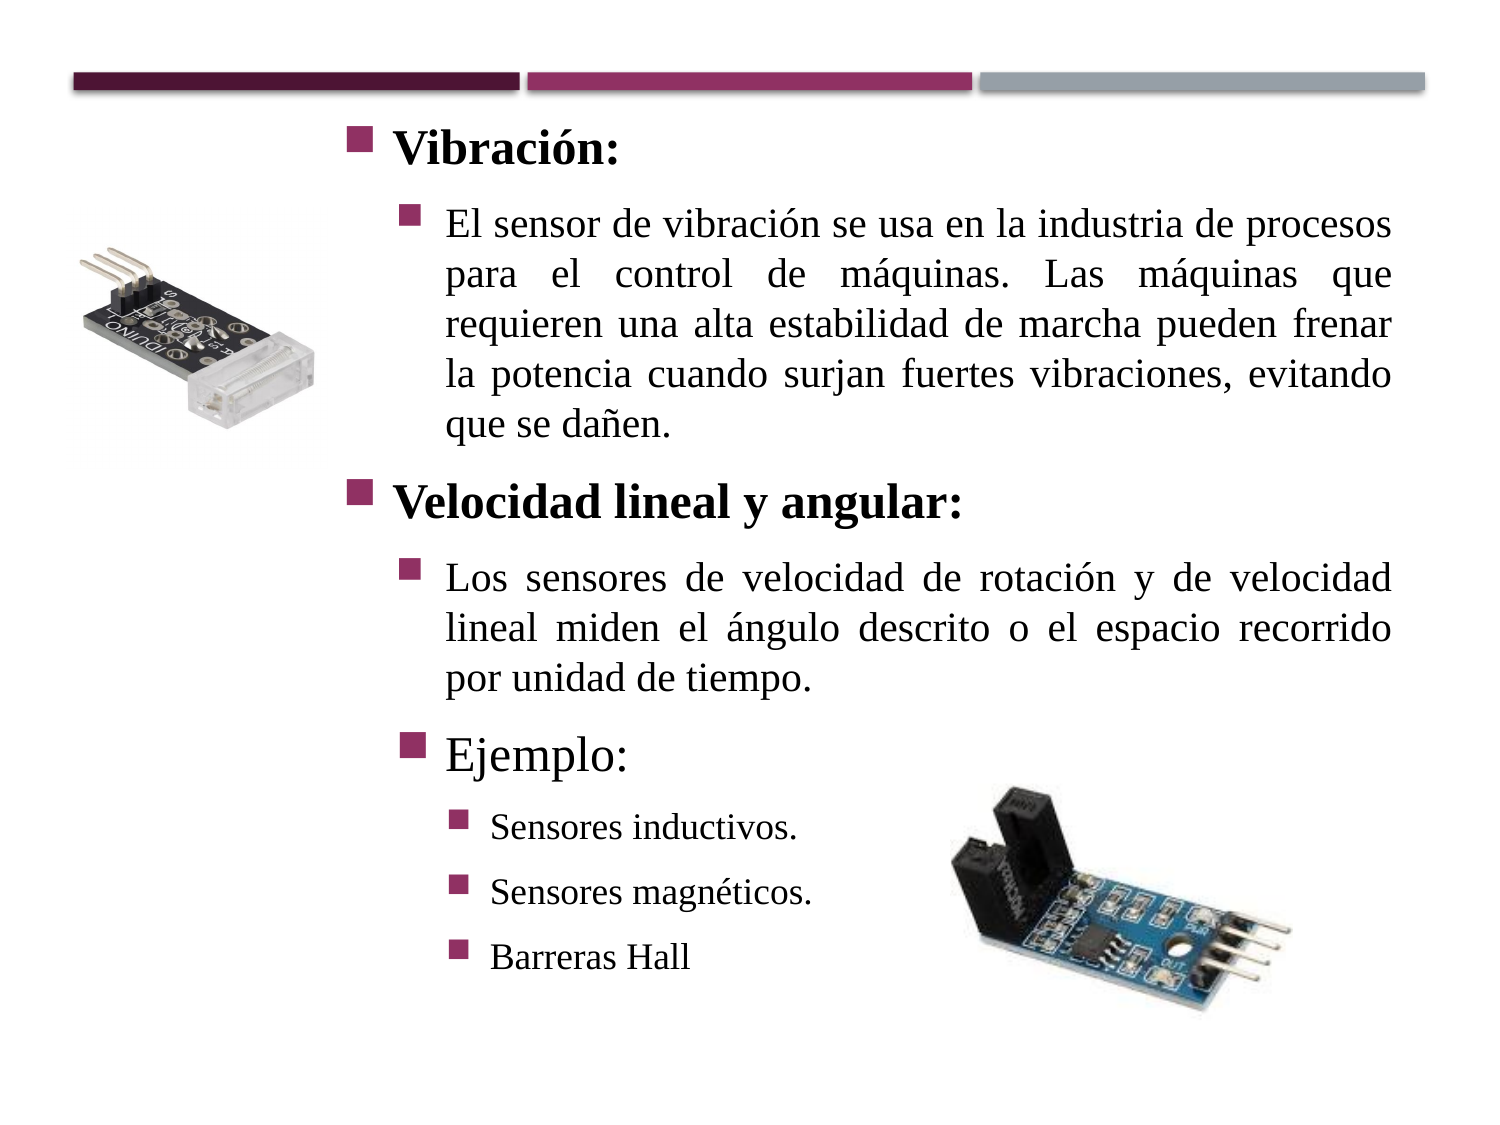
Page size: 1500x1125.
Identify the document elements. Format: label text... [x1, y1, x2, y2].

list Vibración: El sensor de vibración se usa en la industria de procesos para el control de máquinas. Las máquinas que requieren una alta estabilidad de marcha pueden frenar la potencia cuando surjan fuertes vibraciones, evitando que se dañen. Velocidad lineal y angular: Los sensores de velocidad de rotación y de velocidad lineal miden el ángulo descrito o el espacio recorrido por unidad de tiempo. Ejemplo: Sensores inductivos. Sensores magnéticos. Barreras Hall [327, 113, 1409, 1071]
picture [950, 728, 1294, 1071]
picture [66, 207, 328, 469]
